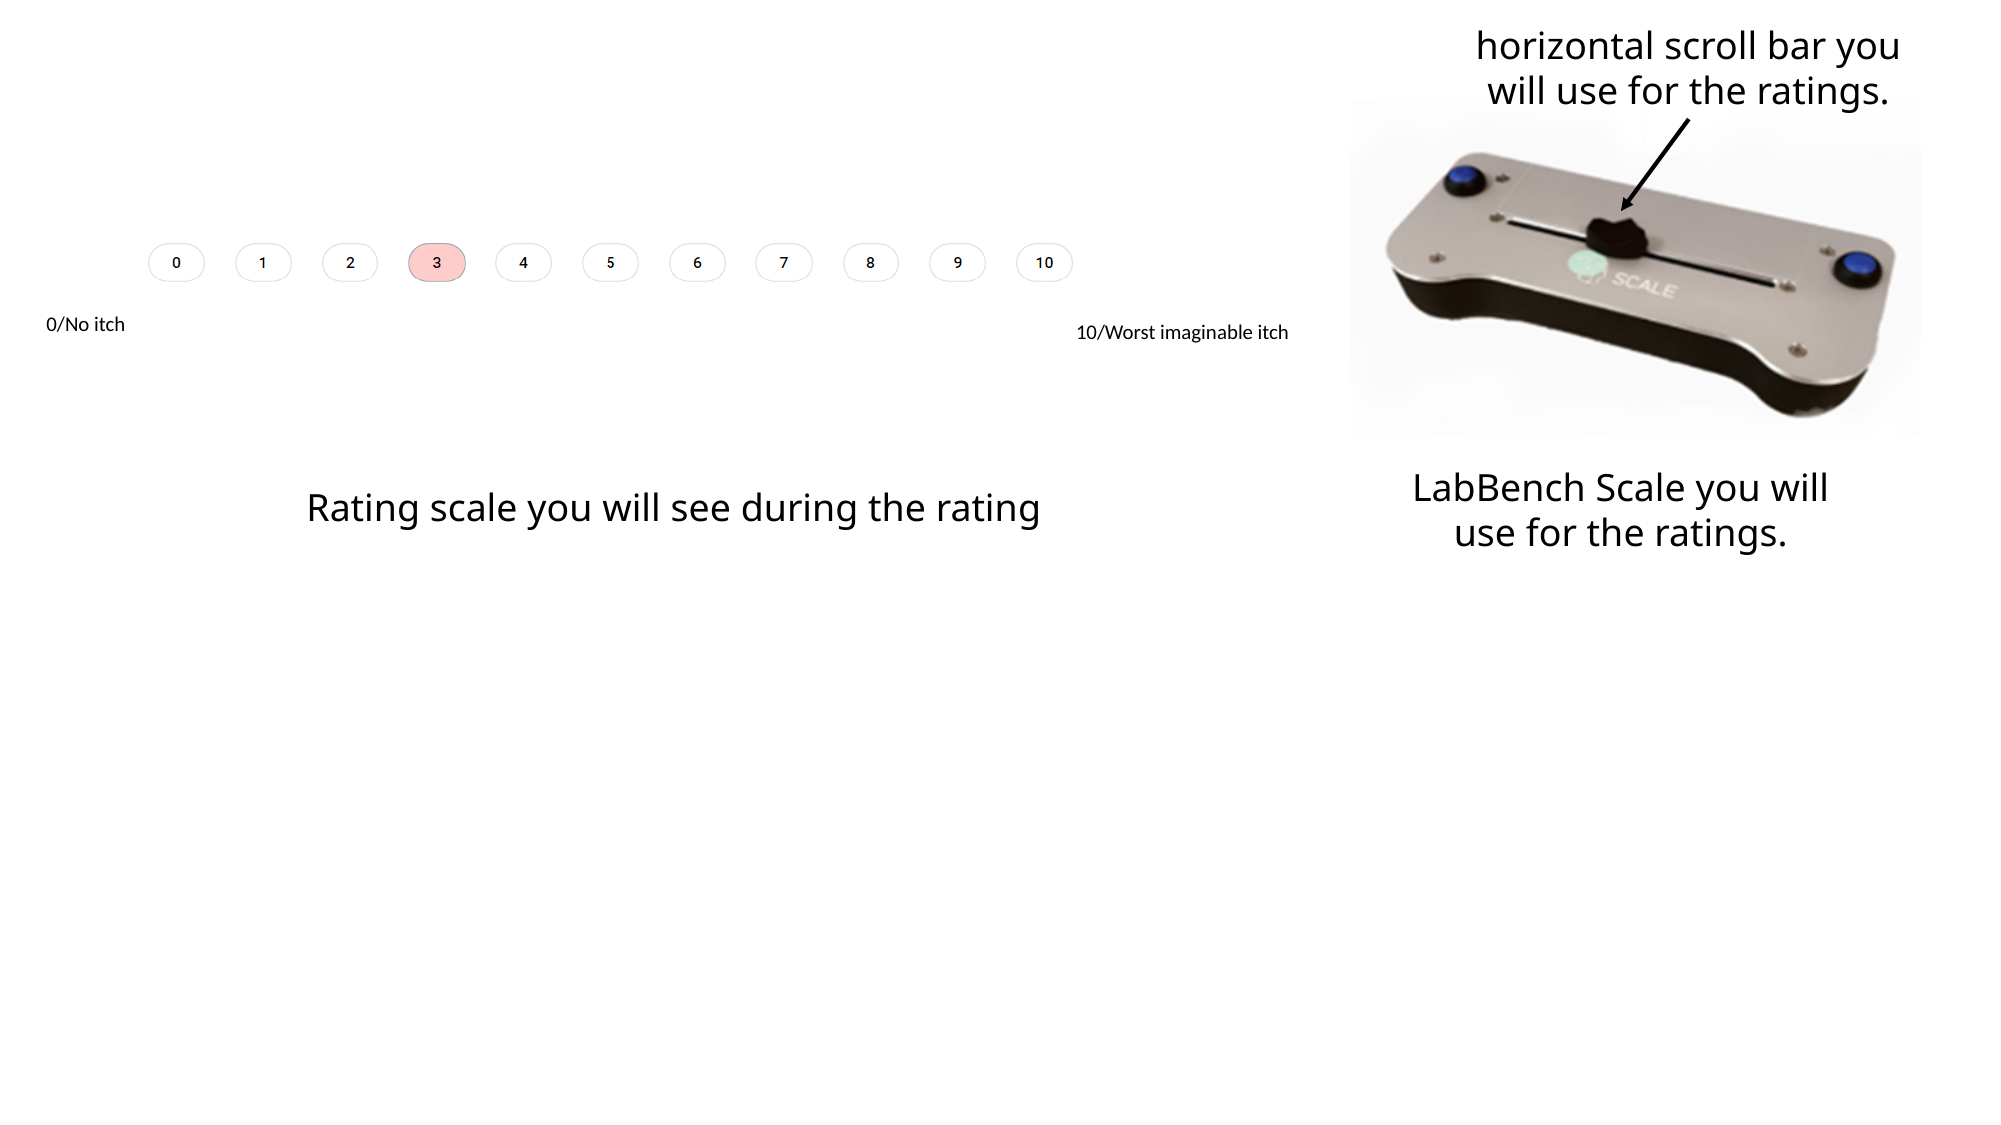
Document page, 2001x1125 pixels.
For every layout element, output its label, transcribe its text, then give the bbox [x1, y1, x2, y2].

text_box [1620, 119, 1690, 212]
text_box 10/Worst imaginable itch [1125, 311, 1304, 352]
text_box horizontal scroll bar you will use for the ratings. [1430, 14, 1948, 119]
text_box 0/No itch [31, 303, 119, 344]
picture [119, 148, 1125, 372]
text_box LabBench Scale you will use for the ratings. [1396, 456, 1846, 562]
picture [1349, 70, 1921, 450]
text_box Rating scale you will see during the rating [282, 477, 1067, 537]
